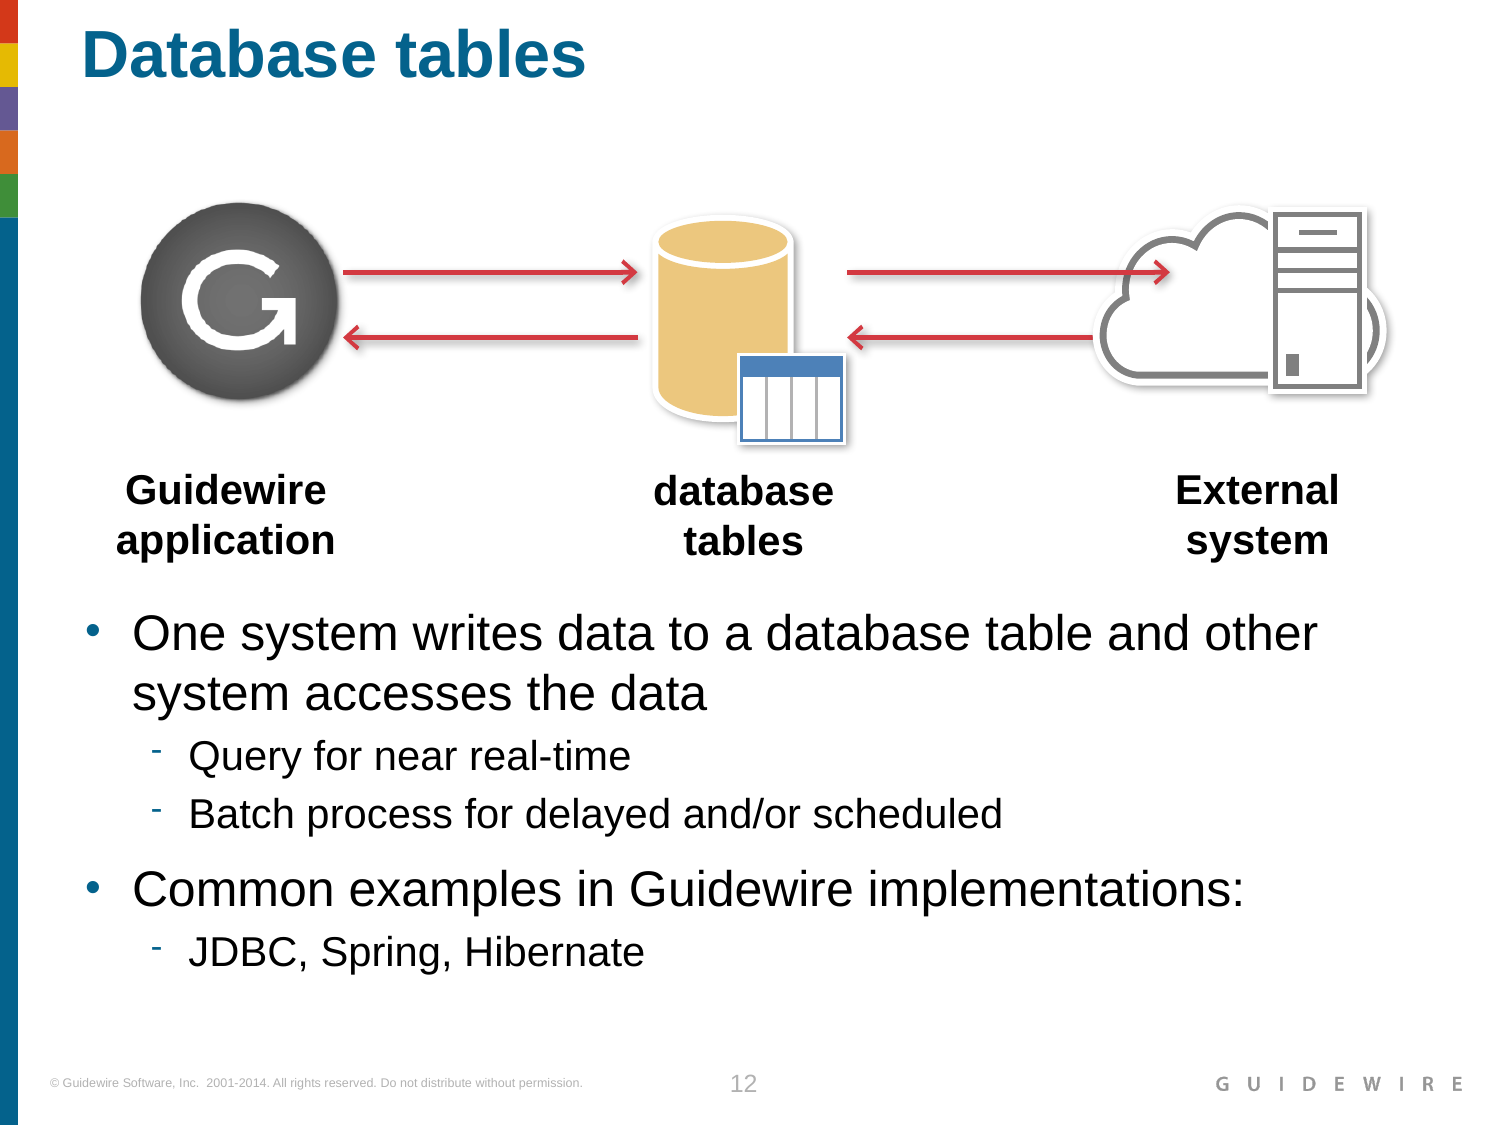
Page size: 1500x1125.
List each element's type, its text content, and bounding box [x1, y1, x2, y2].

picture [1215, 1073, 1480, 1096]
text_box Guidewire application [108, 462, 343, 563]
list One system writes data to a database table and other system accesses the data Query for near real-time Batch process for delayed and/or scheduled Common examples in Guidewire implementations: JDBC, Spring, Hibernate [85, 600, 1450, 1050]
text_box database tables [624, 463, 863, 565]
picture [649, 211, 849, 448]
picture [1086, 199, 1393, 400]
text_box External system [1169, 462, 1346, 563]
picture [137, 199, 344, 405]
title Database tables [81, 19, 1446, 142]
